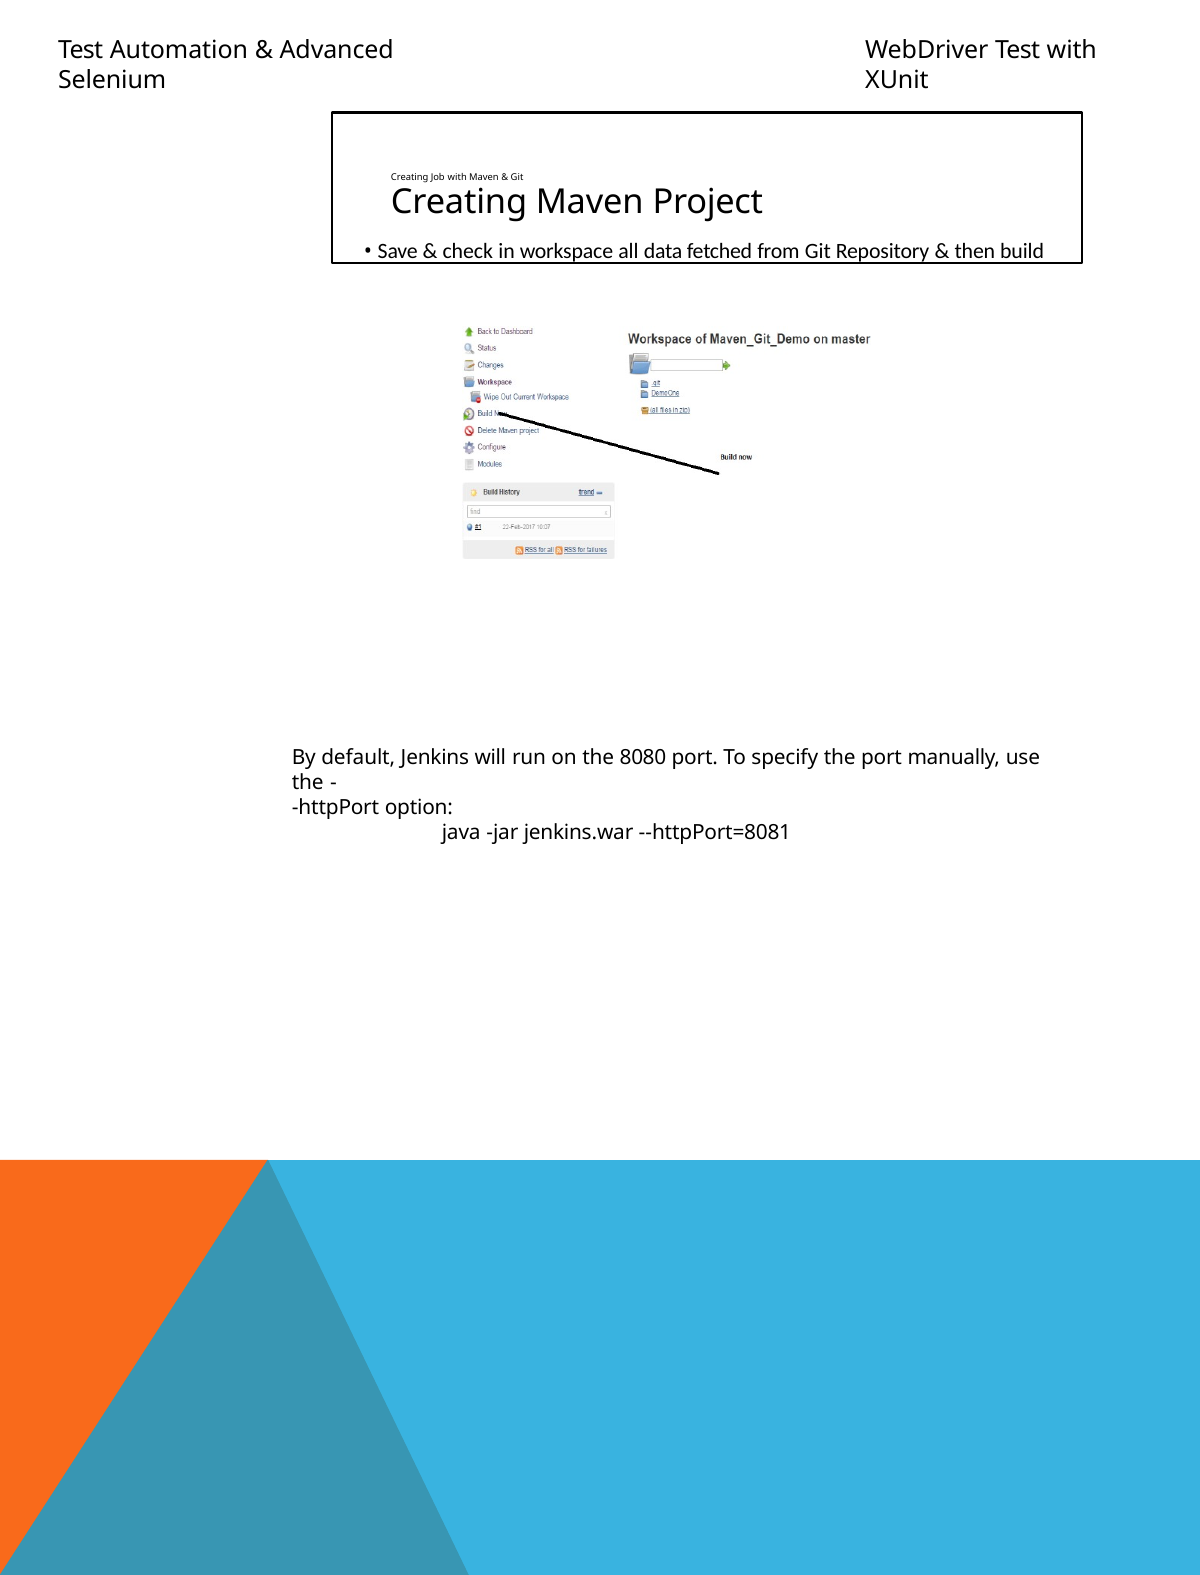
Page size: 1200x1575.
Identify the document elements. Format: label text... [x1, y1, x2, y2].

picture [462, 326, 871, 559]
text_box WebDriver Test with XUnit [863, 31, 1157, 94]
text_box Test Automation & Advanced Selenium [56, 31, 490, 94]
text_box Creating Job with Maven & Git Creating Maven Project Save & check in workspace all data fetched from Git Repository & then build [331, 112, 1082, 264]
text_box By default, Jenkins will run on the 8080 port. To specify the port manually, use the - -httpPort option: java -jar jenkins.war --httpPort=8081 [289, 741, 1057, 844]
